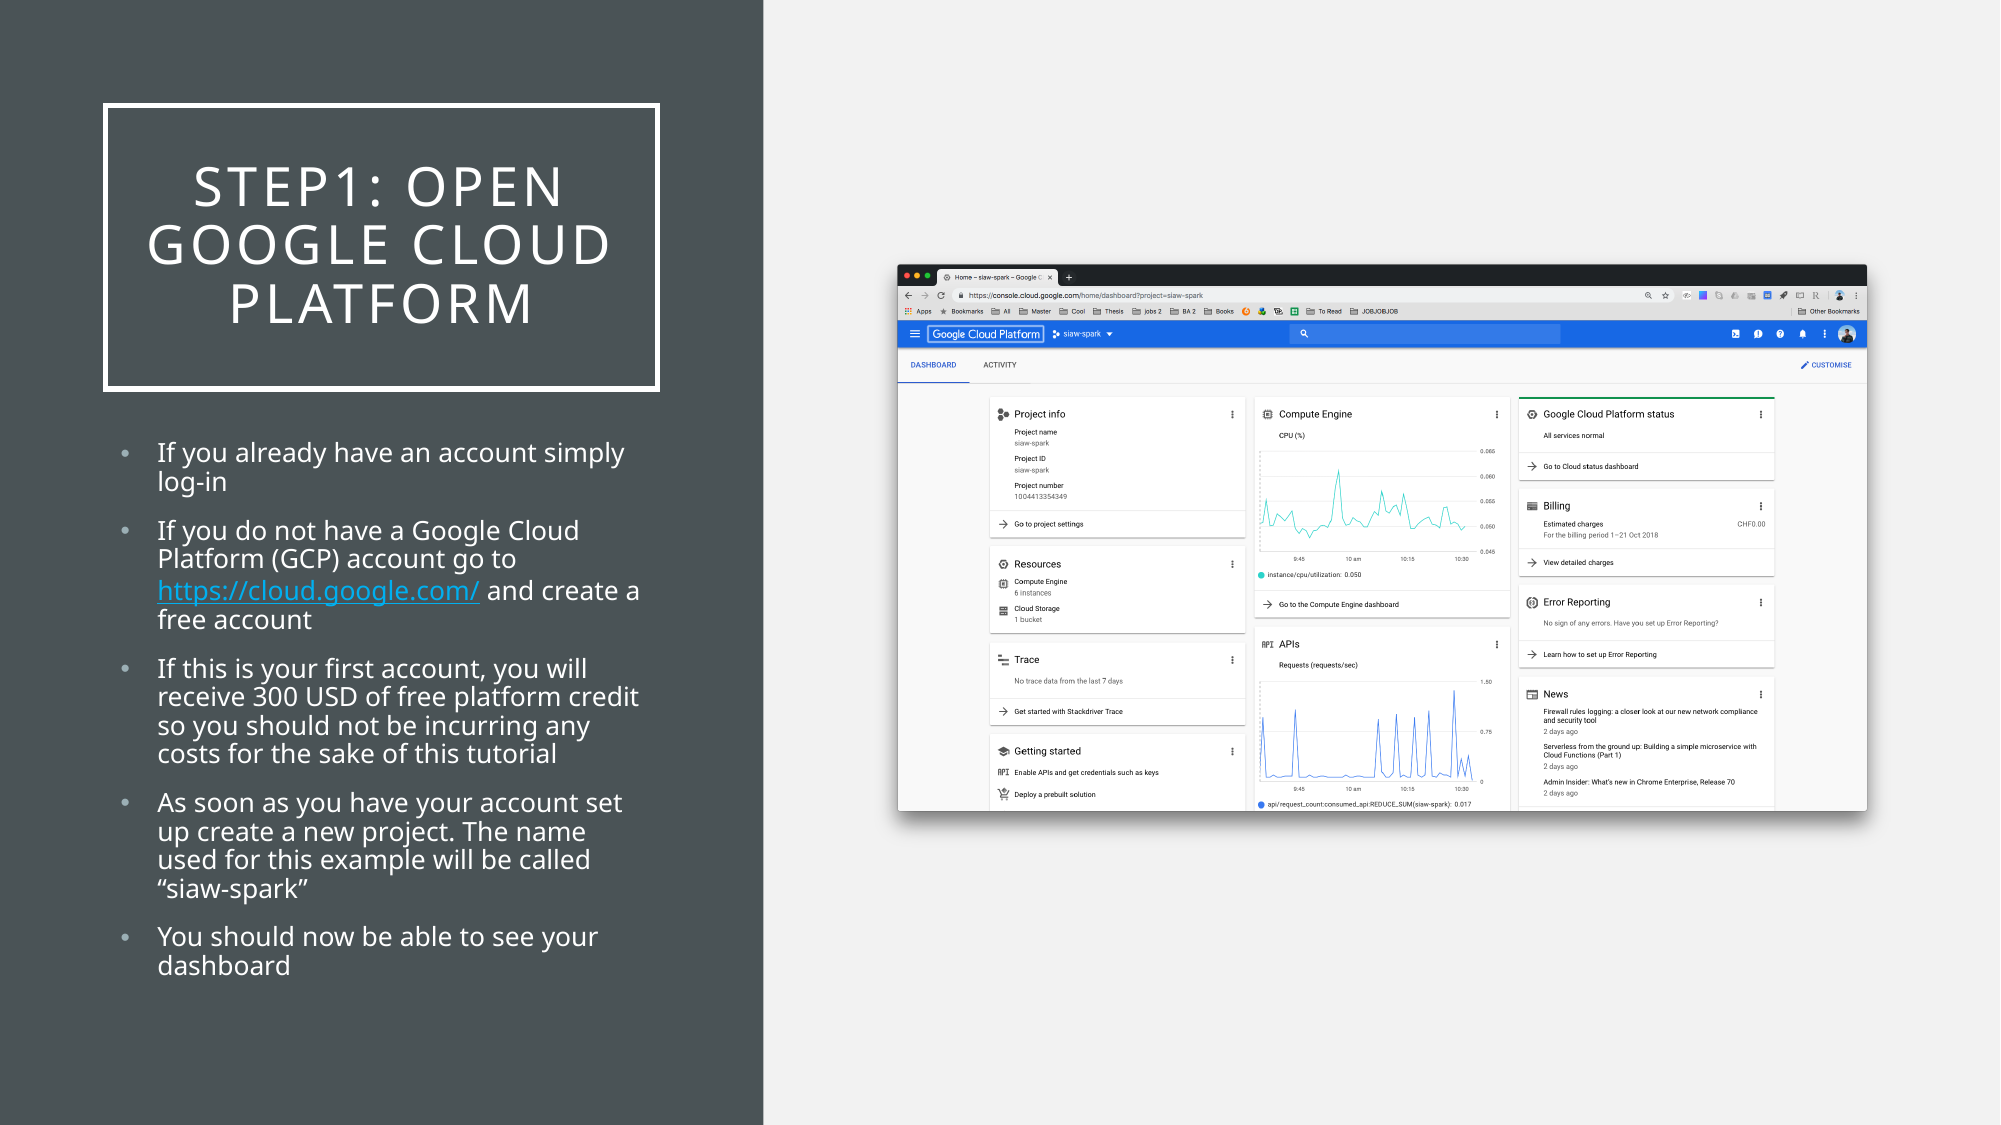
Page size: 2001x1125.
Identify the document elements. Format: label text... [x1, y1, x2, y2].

title Step1: OPen Google cloud platform [103, 103, 660, 392]
text_box [0, 0, 764, 1125]
list If you already have an account simply log-in If you do not have a Google Cloud Platform (GCP) account go to https://cloud.google.com/ and create a free account If this is your first account, you will receive 300 USD of free platform credit so you should not be incurring any costs for the sake of this tutorial As soon as you have your account set up create a new project. The name used for this example will be called “siaw-spark” You should now be able to see your dashboard [105, 432, 658, 994]
text_box [764, 0, 2000, 1125]
picture [869, 248, 1895, 851]
